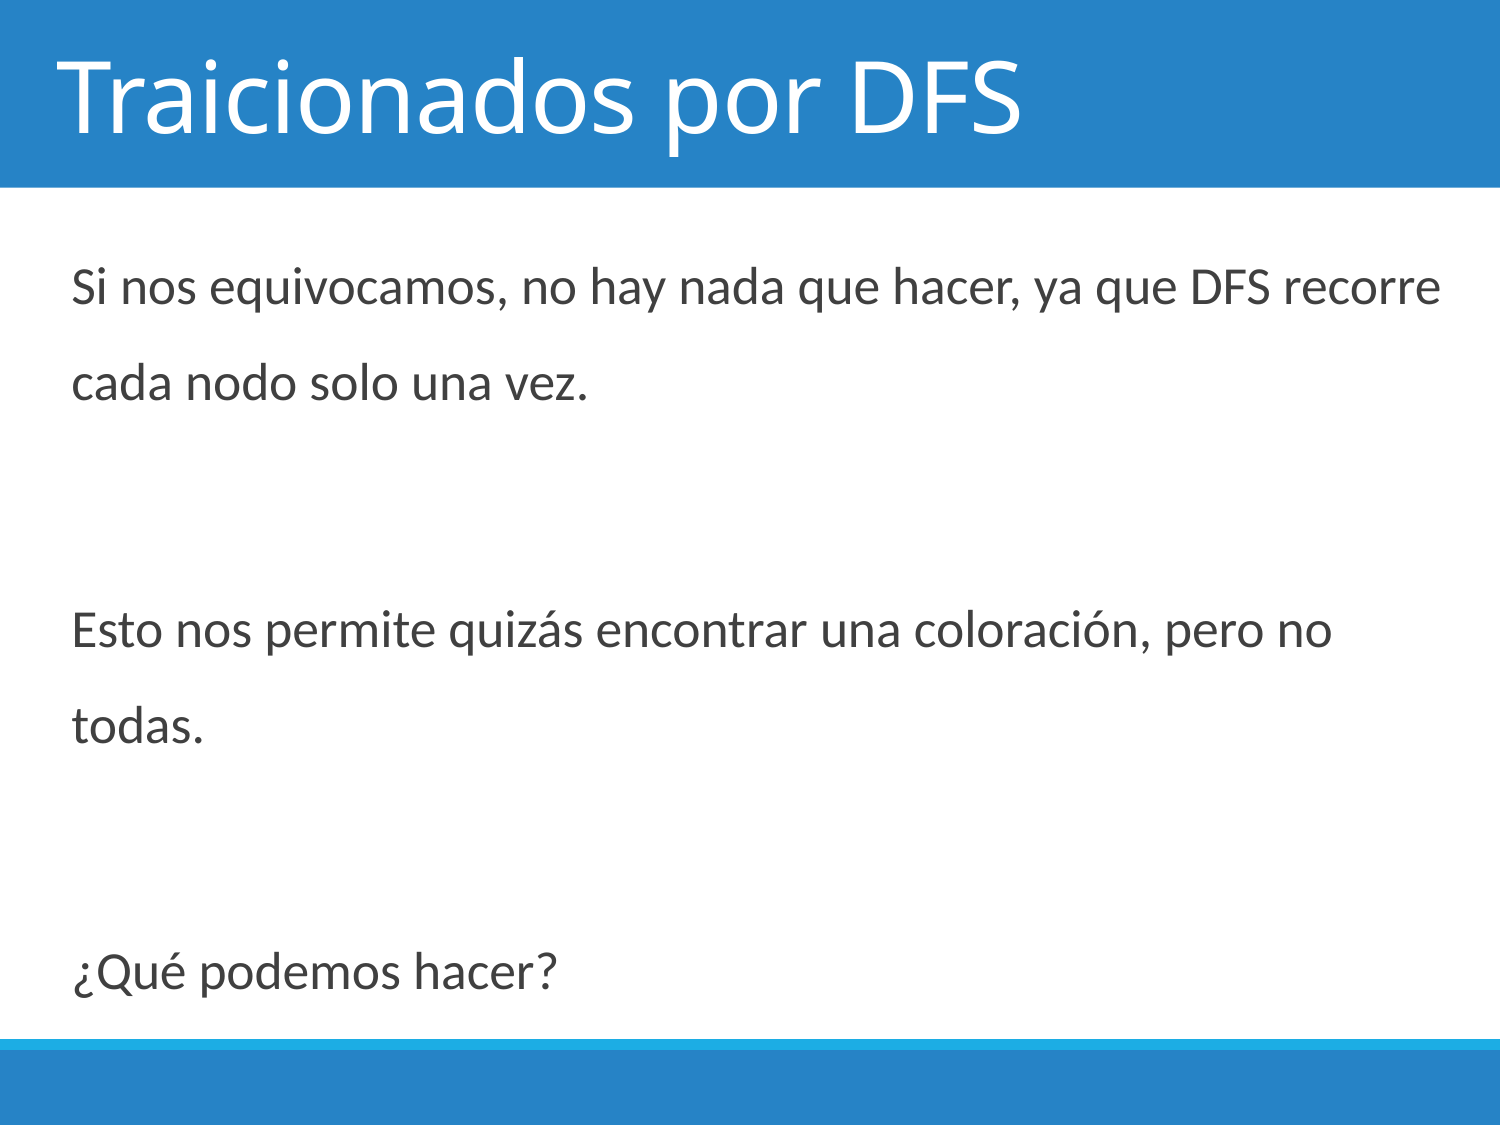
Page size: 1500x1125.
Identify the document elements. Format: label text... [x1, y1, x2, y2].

title Traicionados por DFS [41, 0, 1459, 188]
list Si nos equivocamos, no hay nada que hacer, ya que DFS recorre cada nodo solo una vez. Esto nos permite quizás encontrar una coloración, pero no todas. ¿Qué podemos hacer? [41, 211, 1459, 1016]
